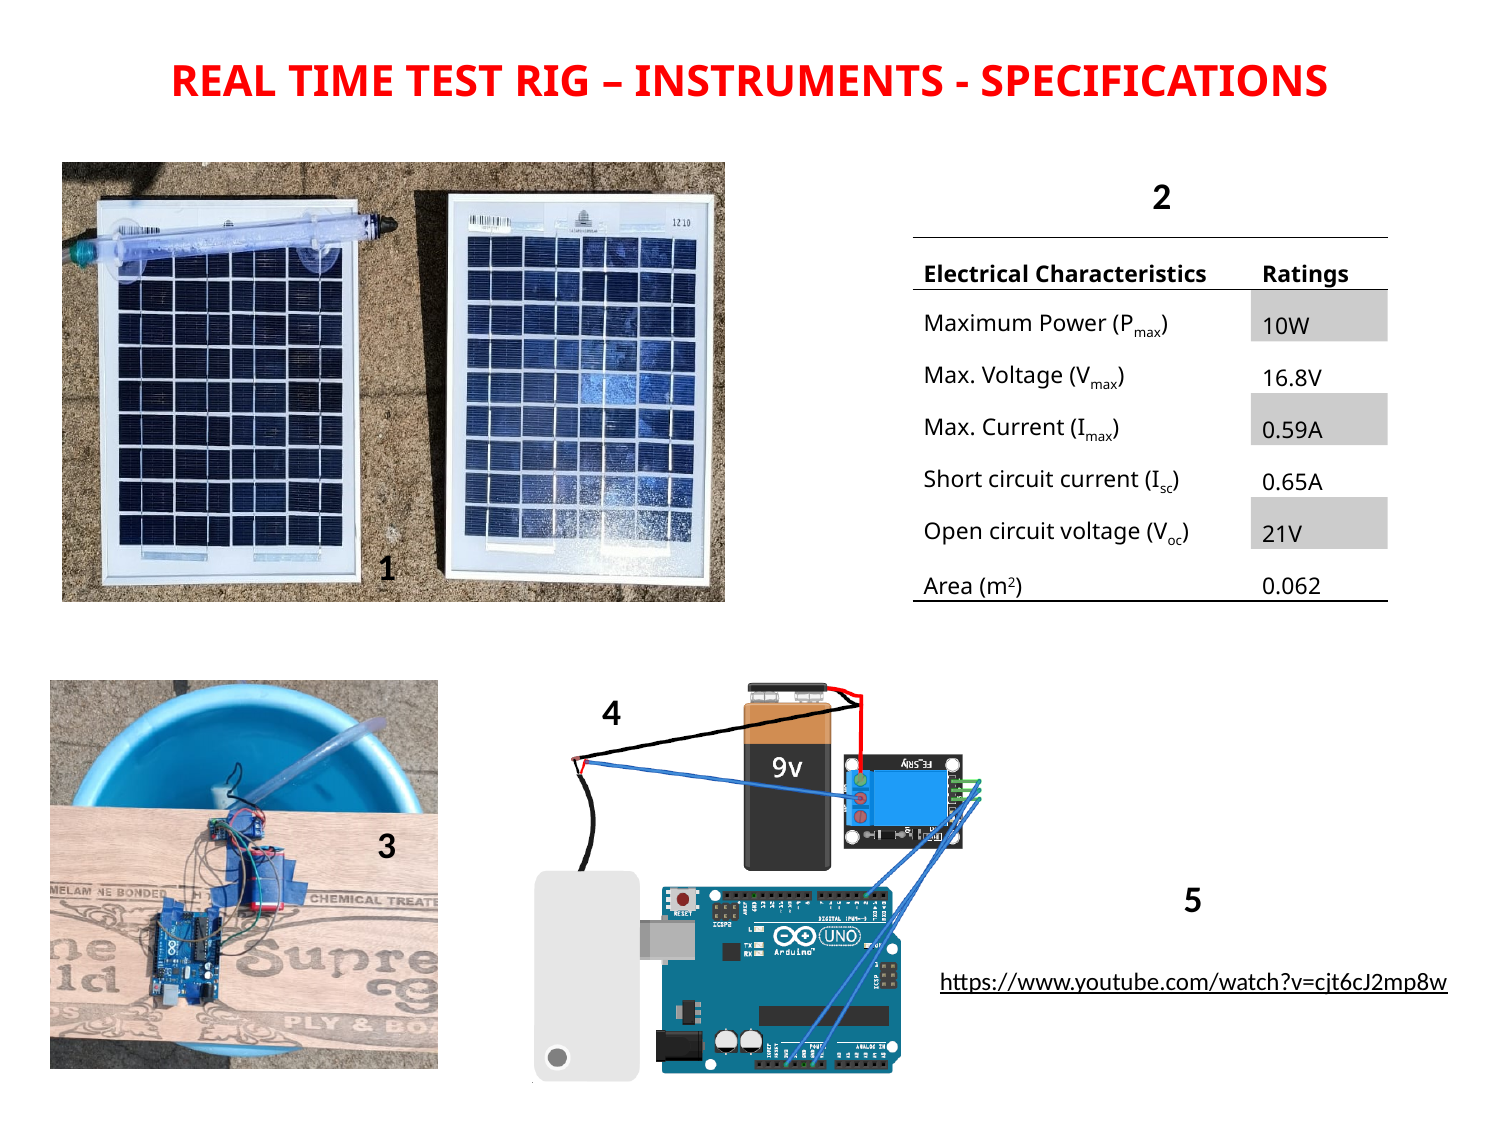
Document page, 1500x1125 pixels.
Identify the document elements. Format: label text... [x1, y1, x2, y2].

table_cell Max. Current (Imax) [913, 393, 1251, 445]
table_cell 16.8V [1251, 341, 1388, 393]
table_cell Maximum Power (Pmax) [913, 290, 1251, 341]
picture [49, 680, 438, 1069]
table_cell Max. Voltage (Vmax) [913, 341, 1251, 393]
text_box 5 [1168, 867, 1232, 928]
text_box https://www.youtube.com/watch?v=cjt6cJ2mp8w [988, 957, 1475, 1003]
table_cell 10W [1251, 290, 1388, 341]
picture [62, 162, 726, 602]
table_header Ratings [1251, 238, 1388, 289]
table_cell Short circuit current (Isc) [913, 445, 1251, 497]
text_box 2 [1137, 164, 1200, 225]
table_cell 21V [1251, 497, 1388, 549]
table_cell 0.59A [1251, 393, 1388, 445]
title REAL TIME TEST RIG – INSTRUMENTS - SPECIFICATIONS [75, 45, 1425, 113]
table_cell Area (m2) [913, 549, 1251, 600]
picture [524, 674, 984, 1087]
table_cell 0.65A [1251, 445, 1388, 497]
table_cell 0.062 [1251, 549, 1388, 600]
table_header Electrical Characteristics [913, 238, 1251, 289]
table_cell Open circuit voltage (Voc) [913, 497, 1251, 549]
